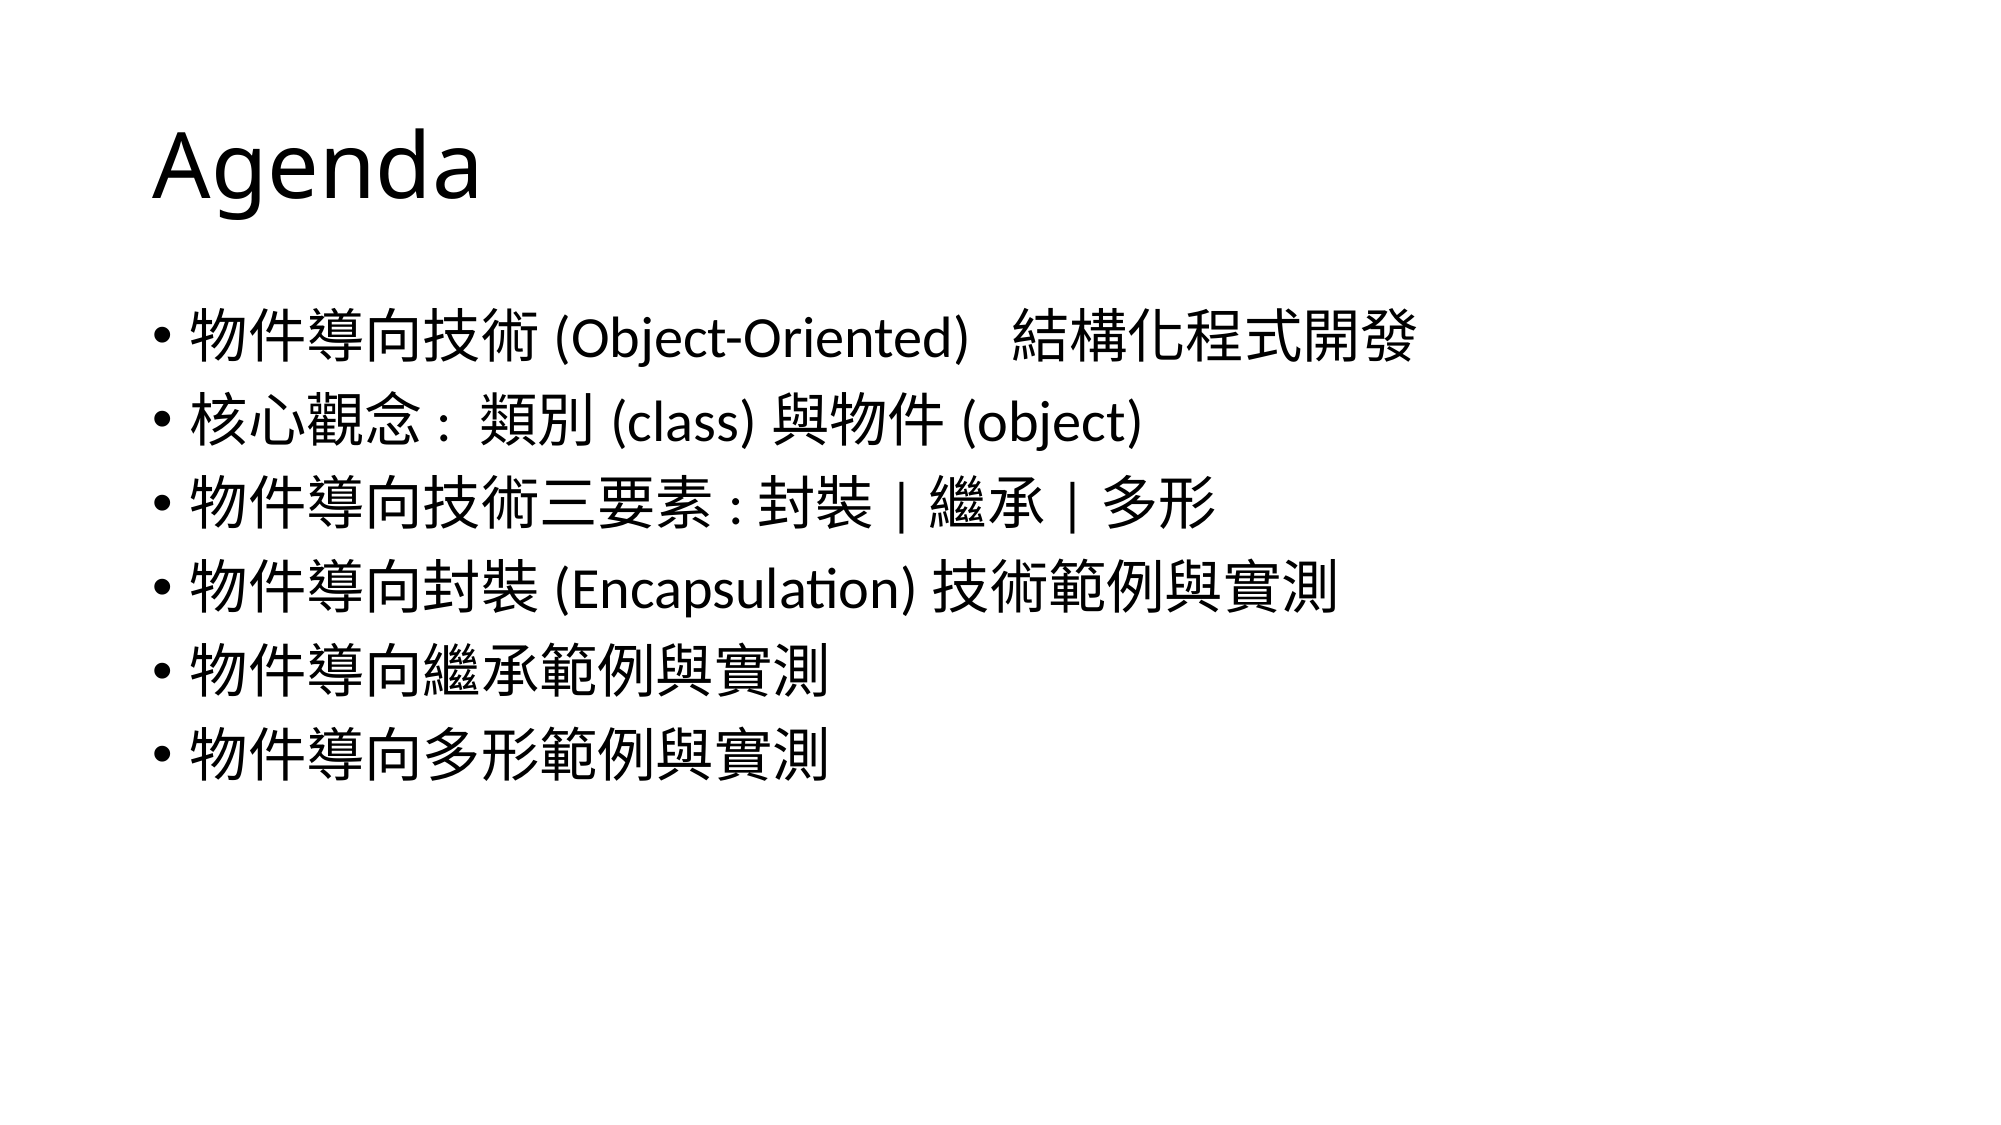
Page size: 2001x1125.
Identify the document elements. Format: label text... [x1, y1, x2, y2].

title Agenda [137, 59, 1863, 278]
list 物件導向技術(Object-Oriented) 結構化程式開發 核心觀念: 類別(class)與物件(object) 物件導向技術三要素:封裝|繼承|多形 物件導向封裝(Encapsulation)技術範例與實測 物件導向繼承範例與實測 物件導向多形範例與實測 [137, 299, 1863, 1014]
